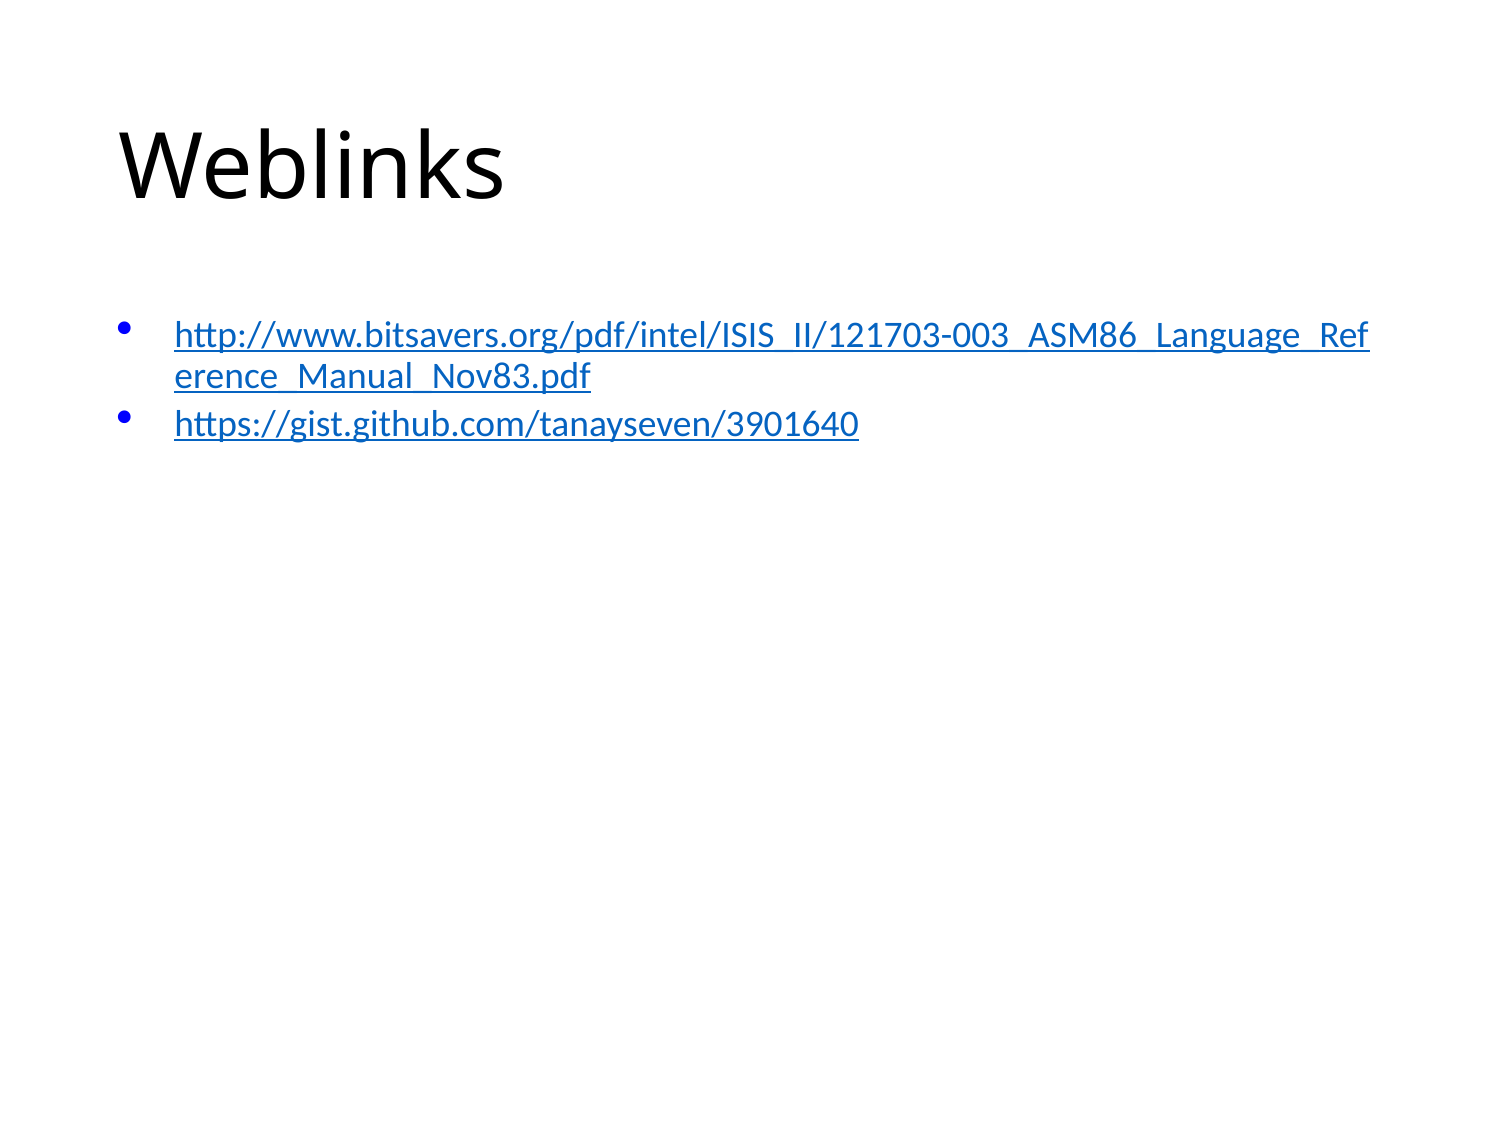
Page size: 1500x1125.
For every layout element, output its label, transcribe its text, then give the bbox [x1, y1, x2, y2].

title Weblinks [103, 59, 1397, 278]
list http://www.bitsavers.org/pdf/intel/ISIS_II/121703-003_ASM86_Language_Reference_Manual_Nov83.pdf https://gist.github.com/tanayseven/3901640 [103, 299, 1397, 1014]
